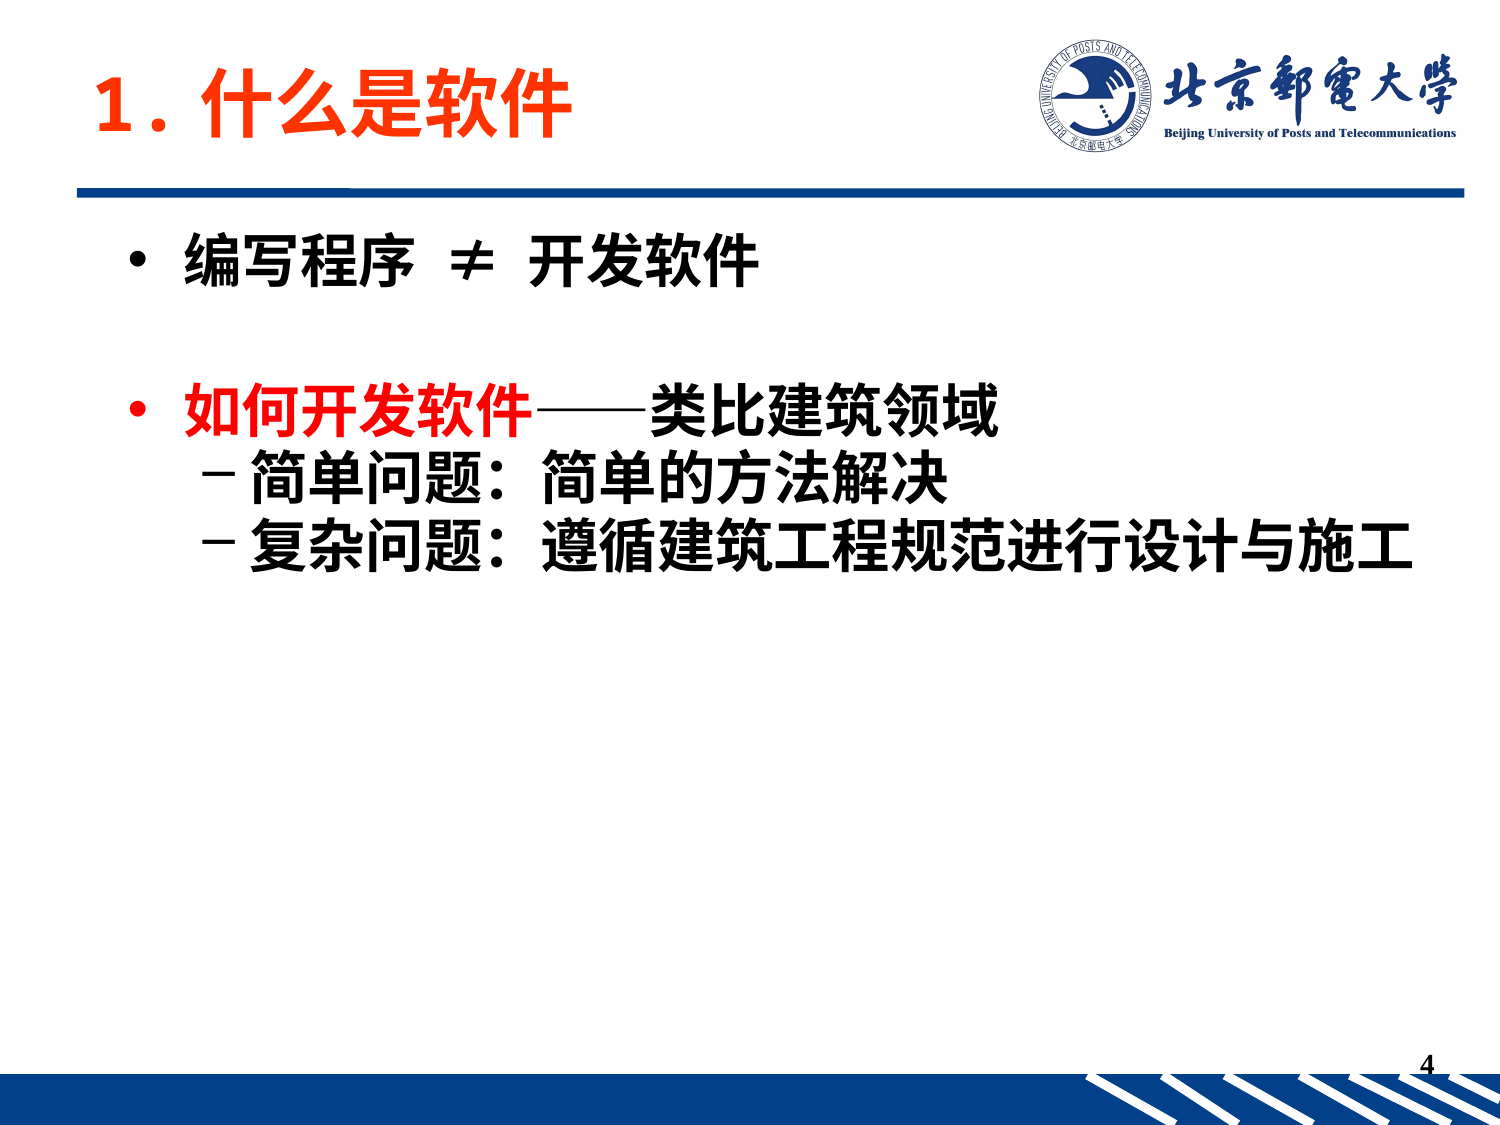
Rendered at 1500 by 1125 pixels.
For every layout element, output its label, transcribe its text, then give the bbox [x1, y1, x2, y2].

slide_number 4 [1137, 1037, 1451, 1113]
picture [1032, 35, 1465, 42]
text_box 1.什么是软件 [76, 42, 1470, 161]
list 编写程序 ≠ 开发软件 如何开发软件——类比建筑领域 简单问题：简单的方法解决 复杂问题：遵循建筑工程规范进行设计与施工 [112, 216, 1451, 974]
